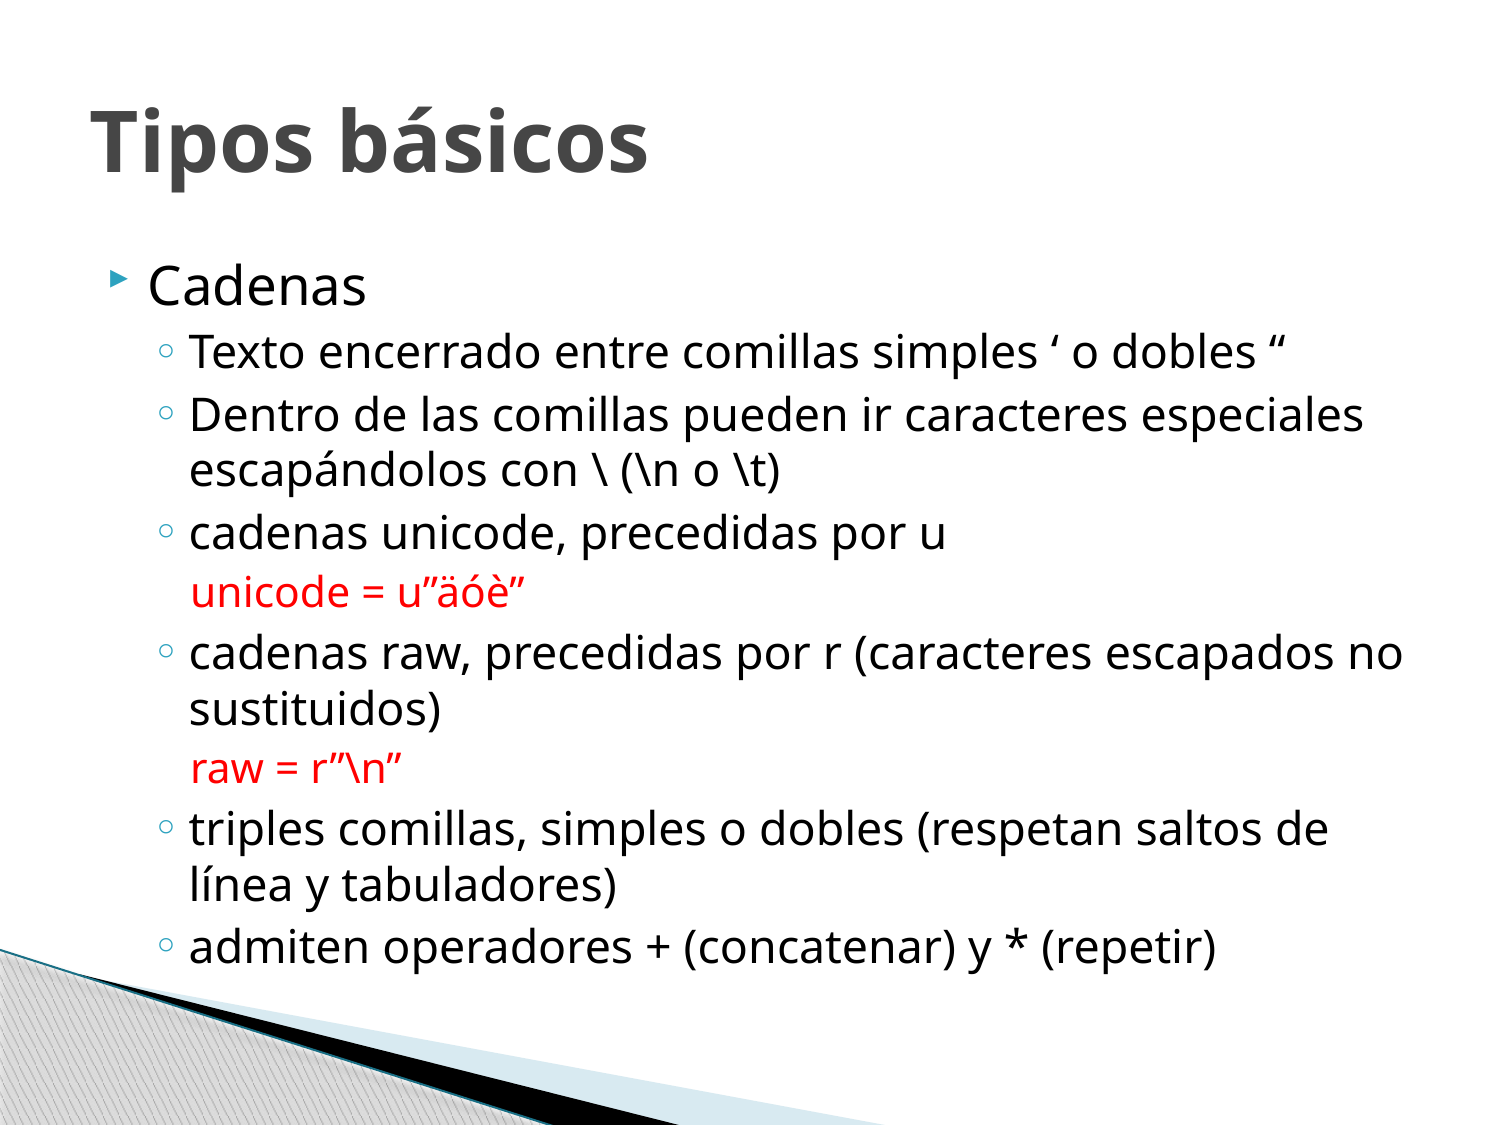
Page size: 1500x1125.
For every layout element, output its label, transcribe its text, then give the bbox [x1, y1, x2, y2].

list Cadenas Texto encerrado entre comillas simples ‘ o dobles “ Dentro de las comillas pueden ir caracteres especiales escapándolos con \ (\n o \t) cadenas unicode, precedidas por u unicode = u”äóè” cadenas raw, precedidas por r (caracteres escapados no sustituidos) raw = r”\n” triples comillas, simples o dobles (respetan saltos de línea y tabuladores) admiten operadores + (concatenar) y * (repetir) [75, 243, 1425, 986]
title Tipos básicos [75, 45, 1425, 233]
